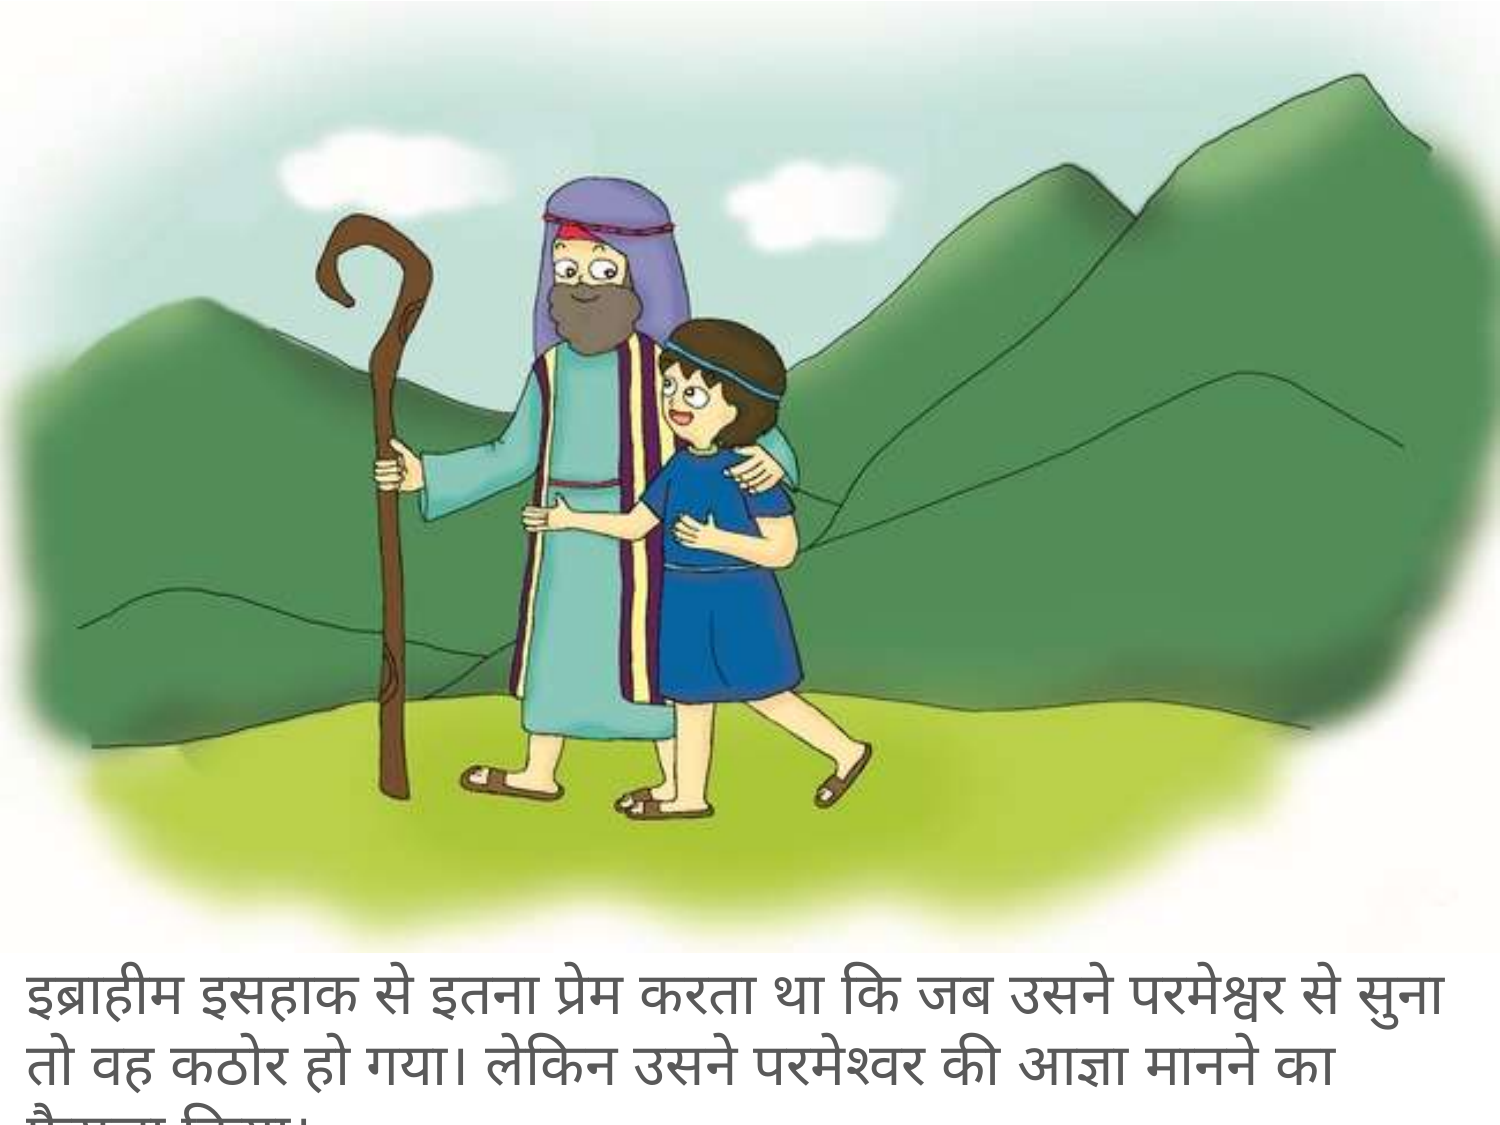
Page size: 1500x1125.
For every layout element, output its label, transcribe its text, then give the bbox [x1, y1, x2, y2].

picture [0, 0, 1500, 953]
text_box इब्राहीम इसहाक से इतना प्रेम करता था कि जब उसने परमेश्वर से सुना तो वह कठोर हो गया। लेकिन उसने परमेश्‍वर की आज्ञा मानने का फैसला किया। [11, 960, 1483, 1125]
